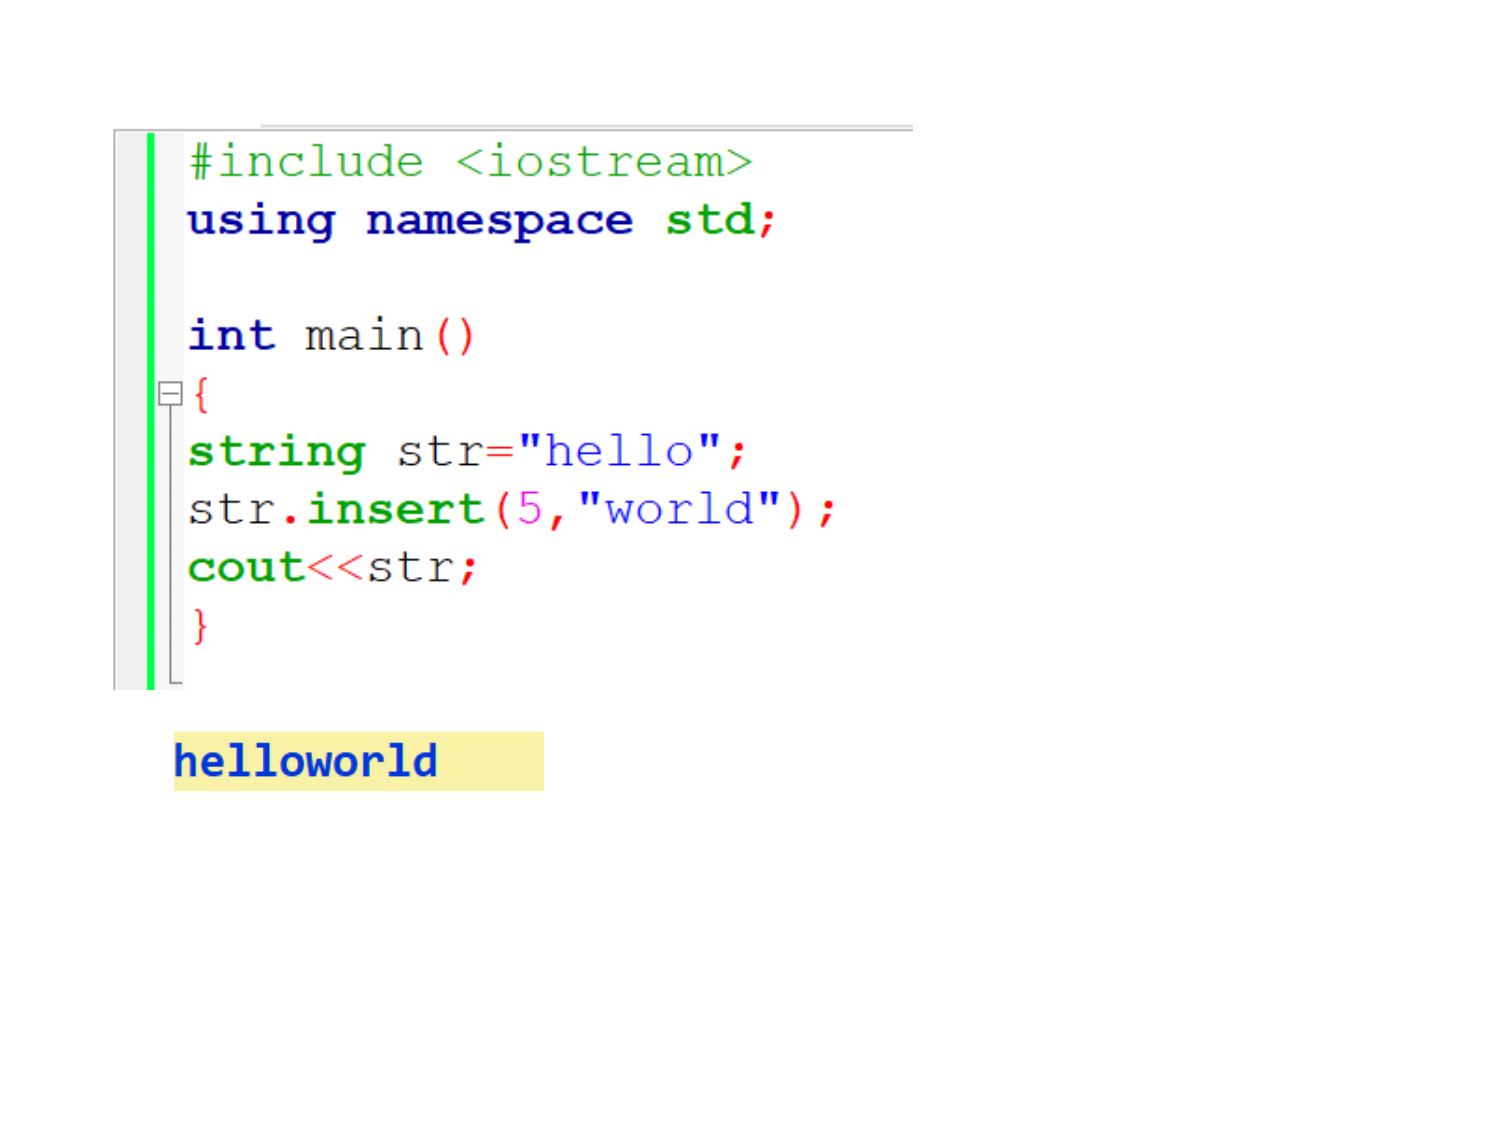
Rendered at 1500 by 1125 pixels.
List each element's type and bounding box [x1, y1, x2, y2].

list [112, 124, 913, 691]
picture [174, 724, 544, 791]
